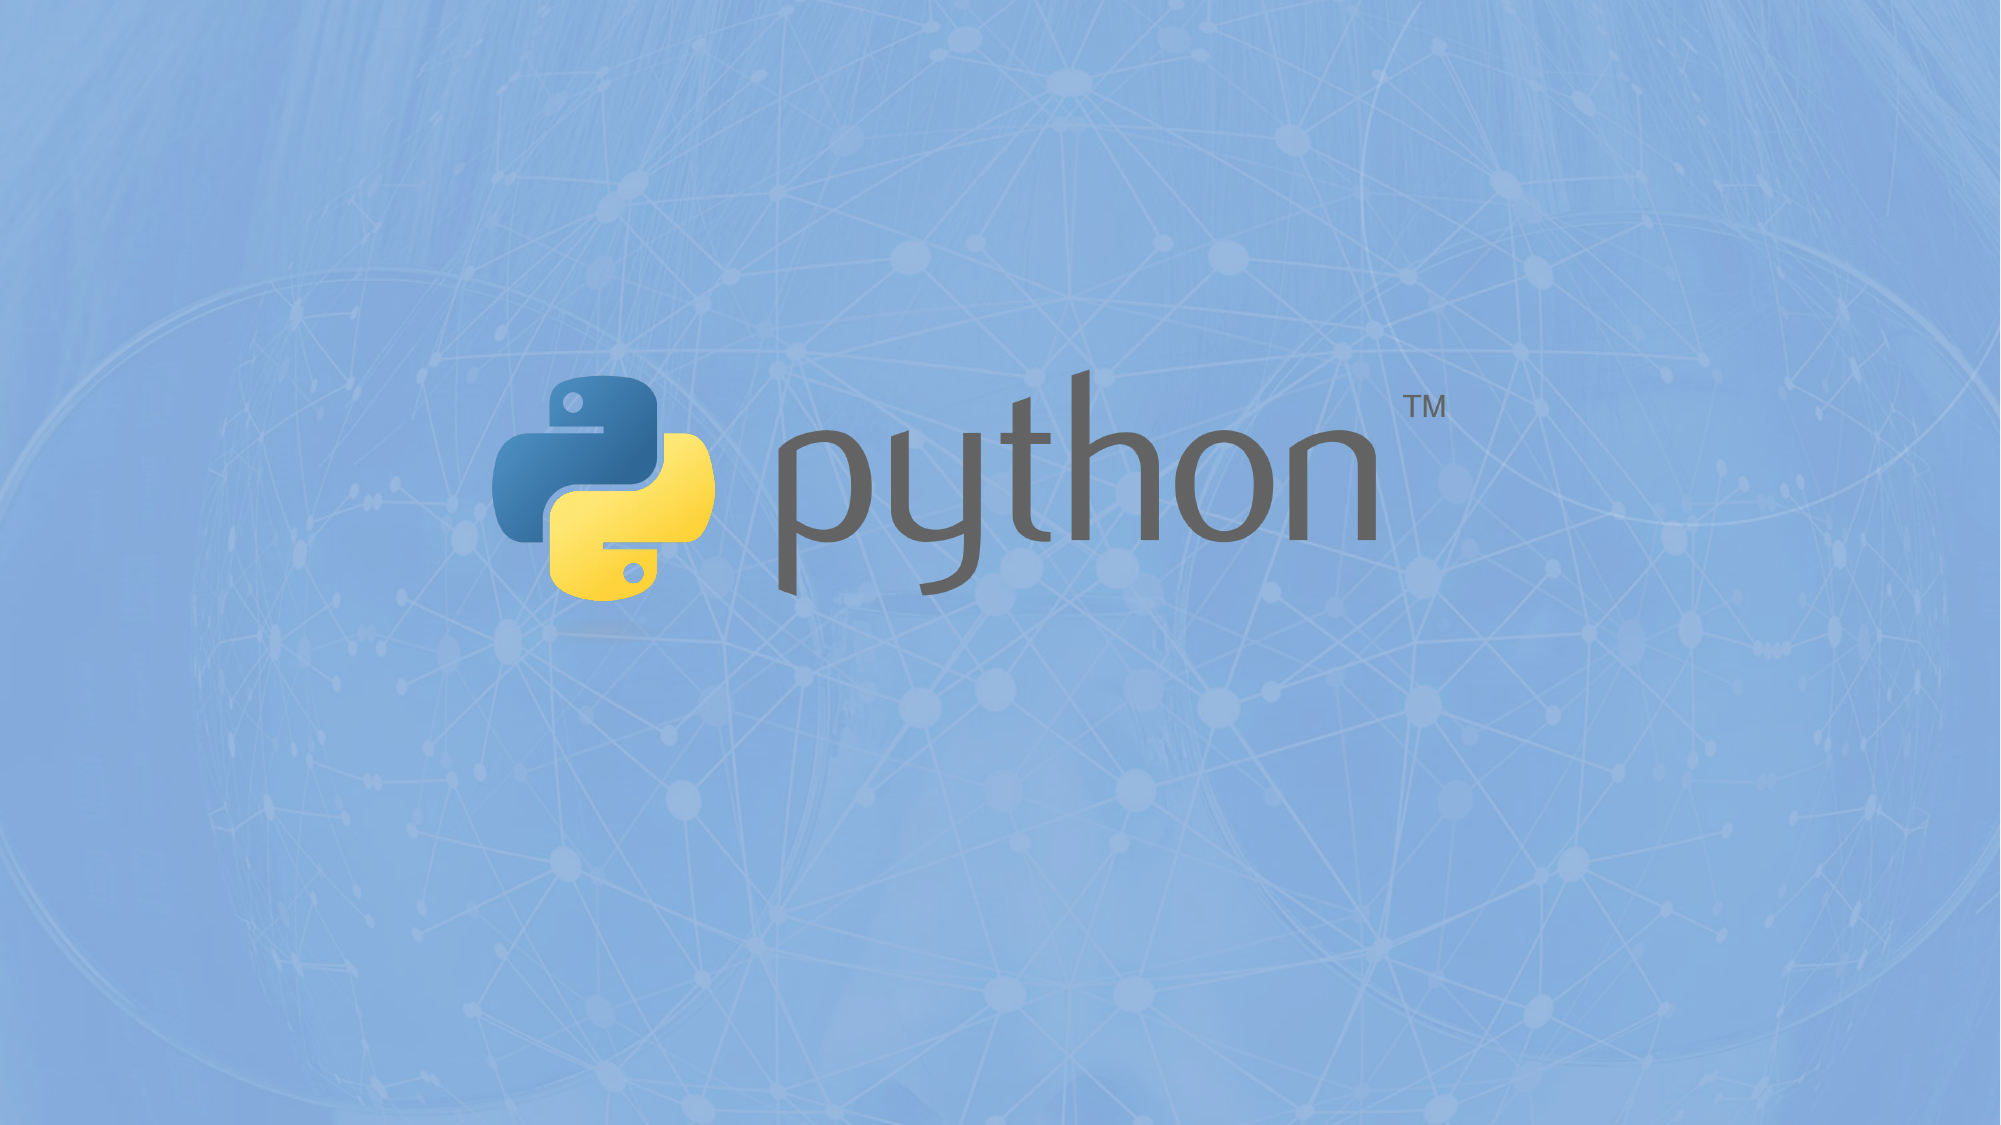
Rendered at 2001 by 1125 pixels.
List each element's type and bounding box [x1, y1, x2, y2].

picture [349, 322, 1587, 646]
